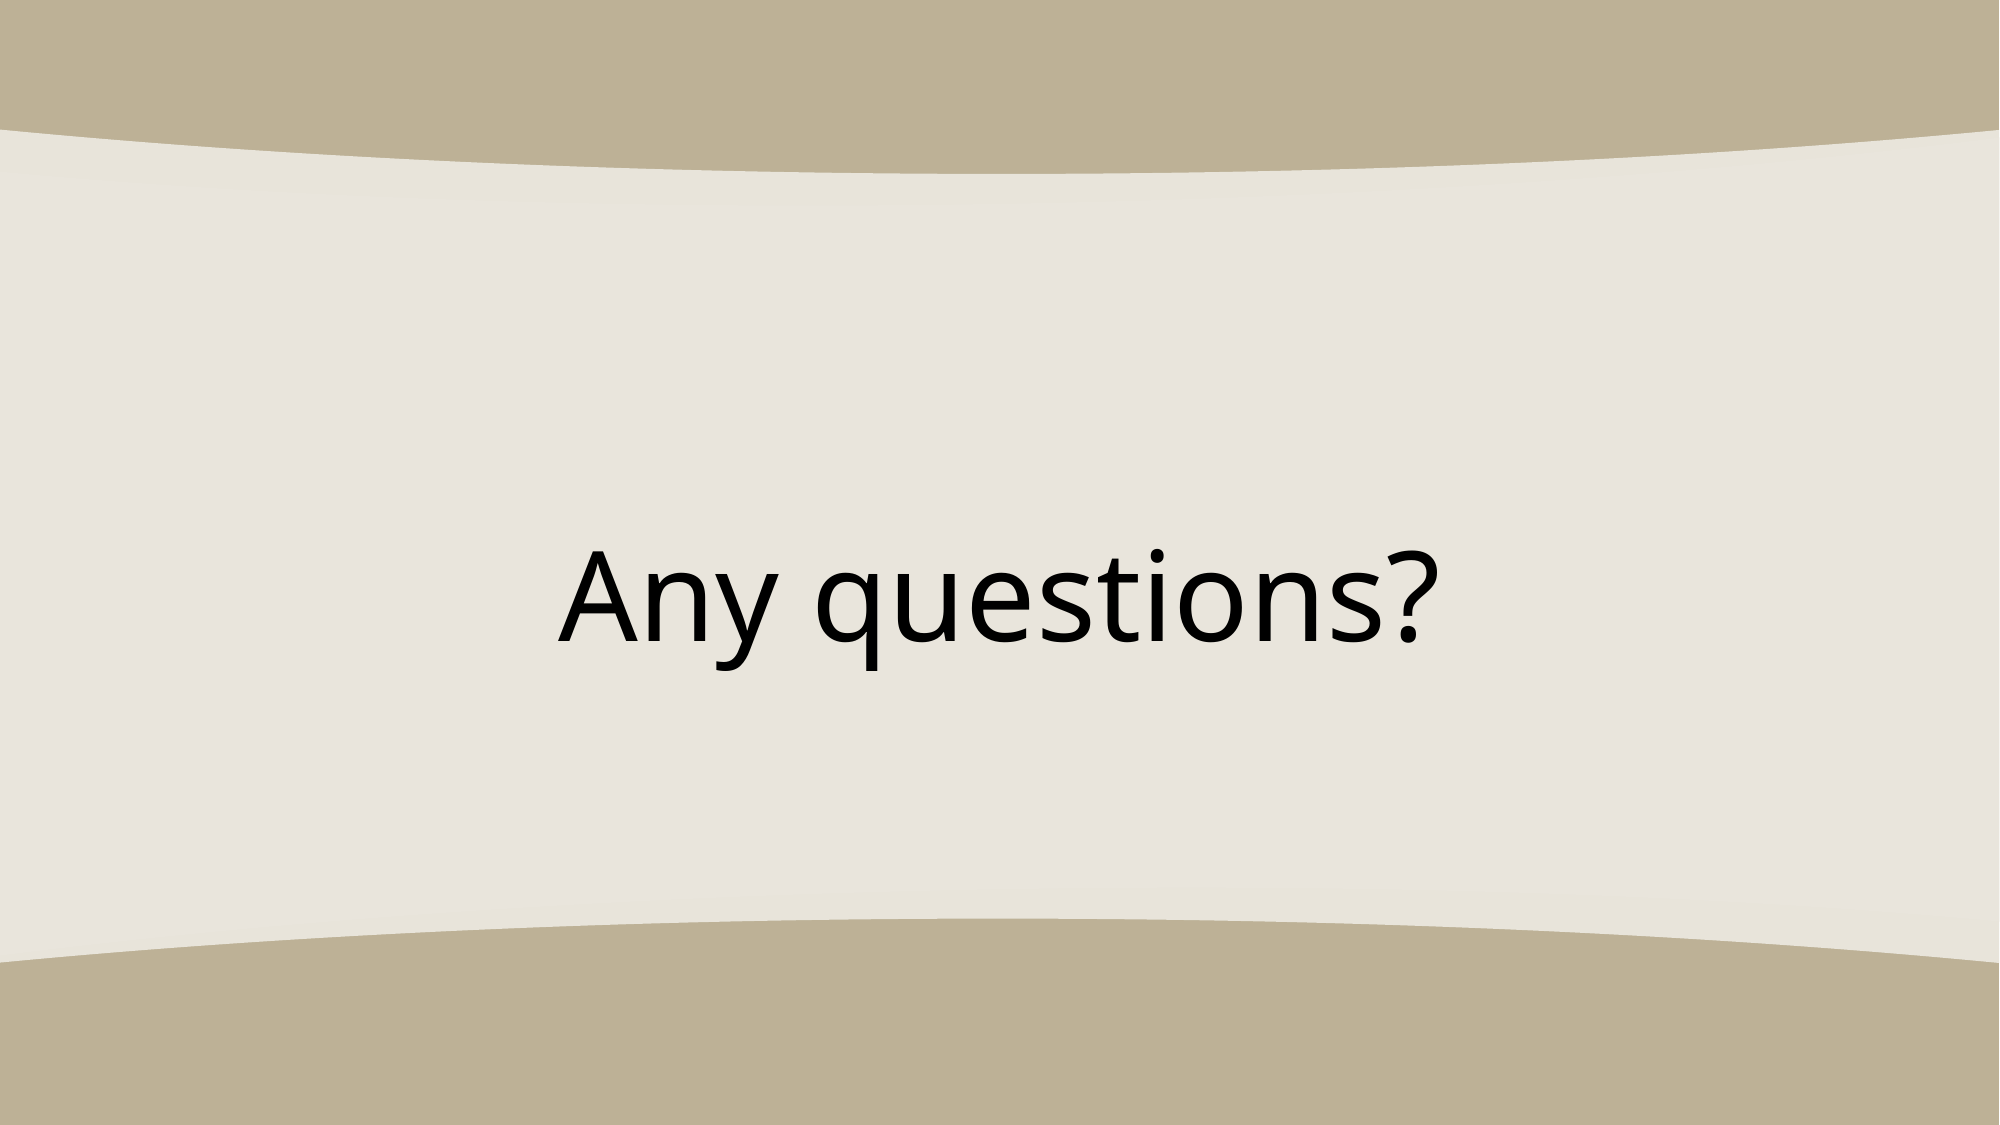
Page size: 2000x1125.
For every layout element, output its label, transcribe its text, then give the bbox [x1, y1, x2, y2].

title Any questions? [249, 224, 1750, 675]
